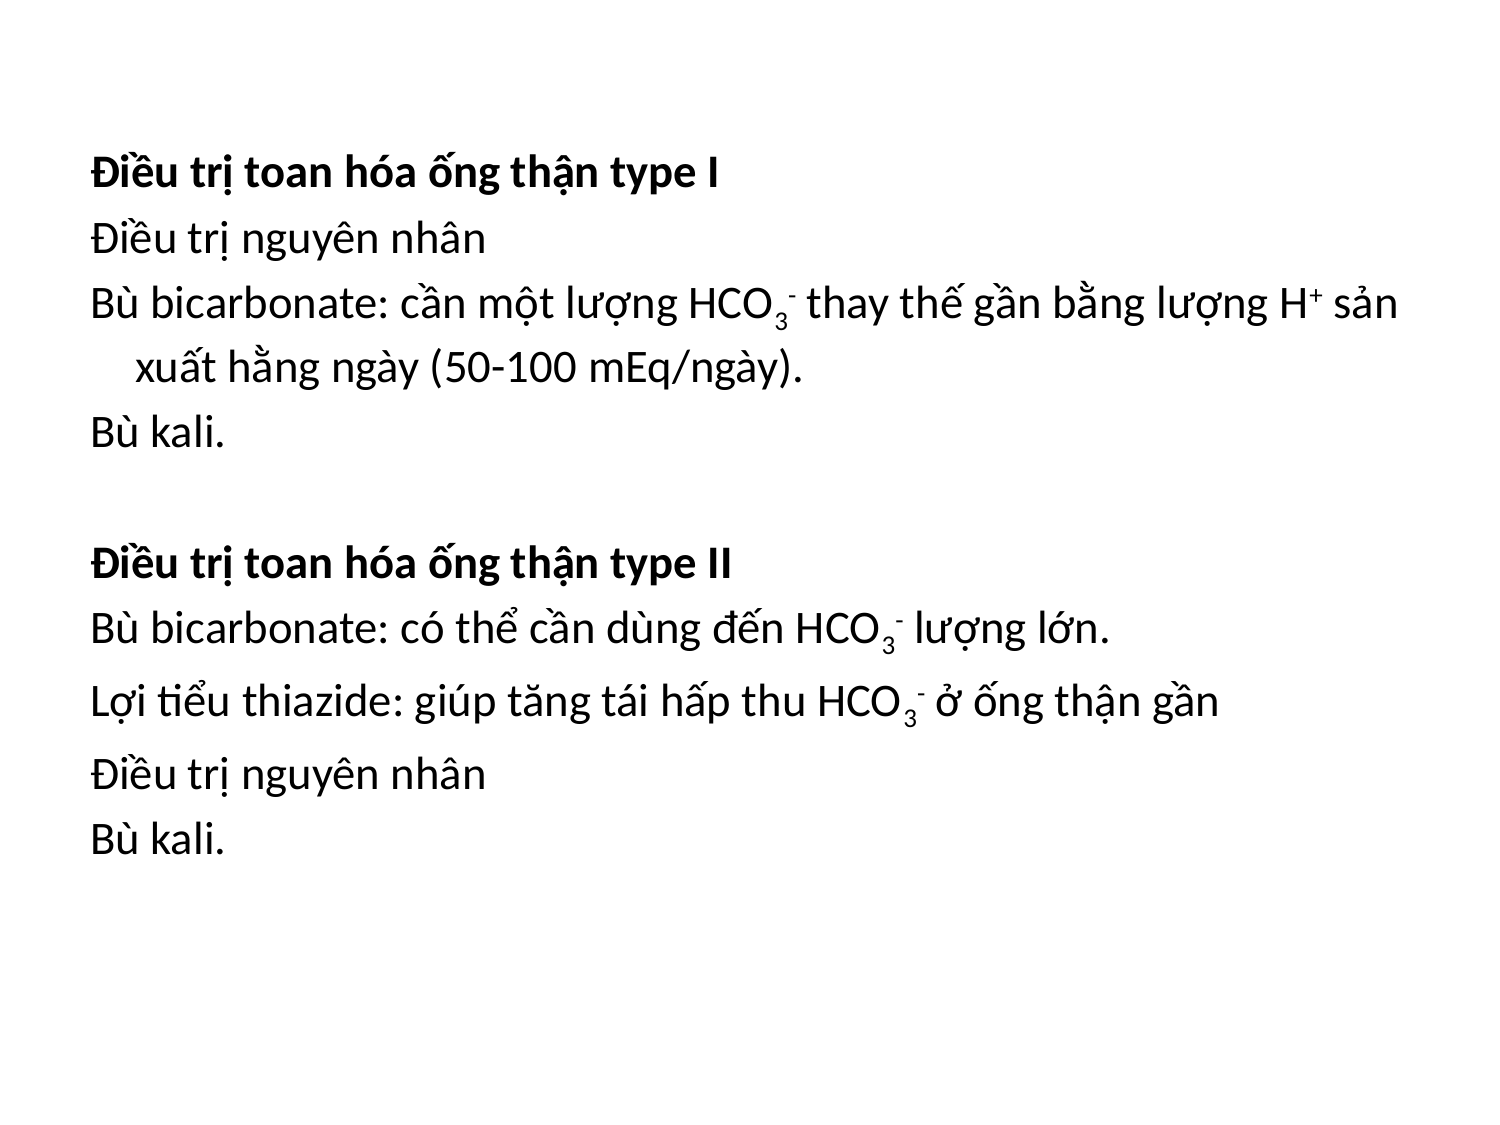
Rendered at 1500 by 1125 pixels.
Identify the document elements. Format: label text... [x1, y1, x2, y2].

list Điều trị toan hóa ống thận type I Điều trị nguyên nhân Bù bicarbonate: cần một lượng HCO3- thay thế gần bằng lượng H+ sản xuất hằng ngày (50-100 mEq/ngày). Bù kali. Điều trị toan hóa ống thận type II Bù bicarbonate: có thể cần dùng đến HCO3- lượng lớn. Lợi tiểu thiazide: giúp tăng tái hấp thu HCO3- ở ống thận gần Điều trị nguyên nhân Bù kali. [75, 112, 1450, 1043]
